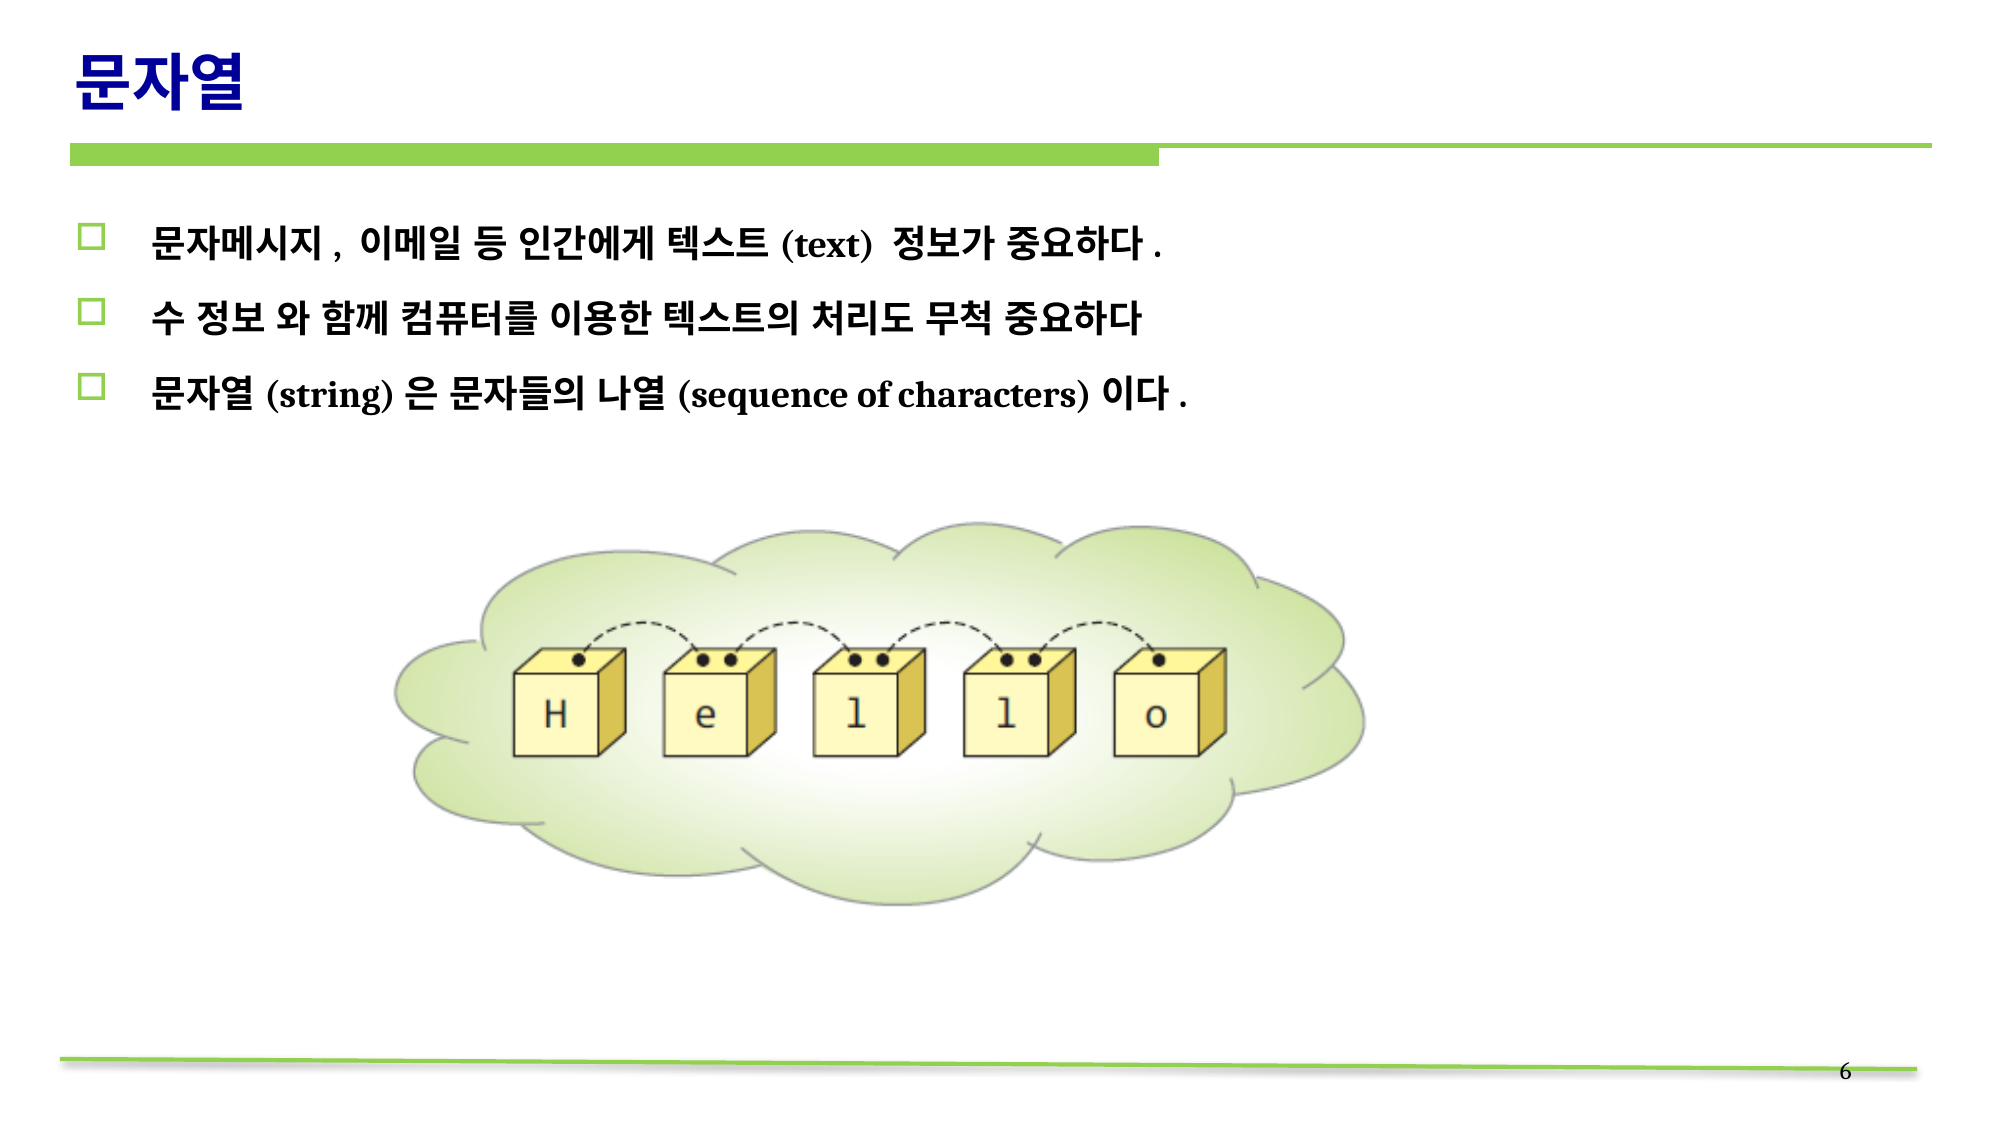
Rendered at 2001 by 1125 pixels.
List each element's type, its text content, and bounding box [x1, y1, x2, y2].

list 문자메시지, 이메일 등 인간에게 텍스트(text) 정보가 중요하다. 수 정보 와 함께 컴퓨터를 이용한 텍스트의 처리도 무척 중요하다 문자열(string)은 문자들의 나열(sequence of characters)이다. [59, 189, 1933, 1031]
title 문자열 [59, 13, 1933, 126]
picture [365, 489, 1392, 926]
slide_number 6 [1433, 1046, 1867, 1125]
